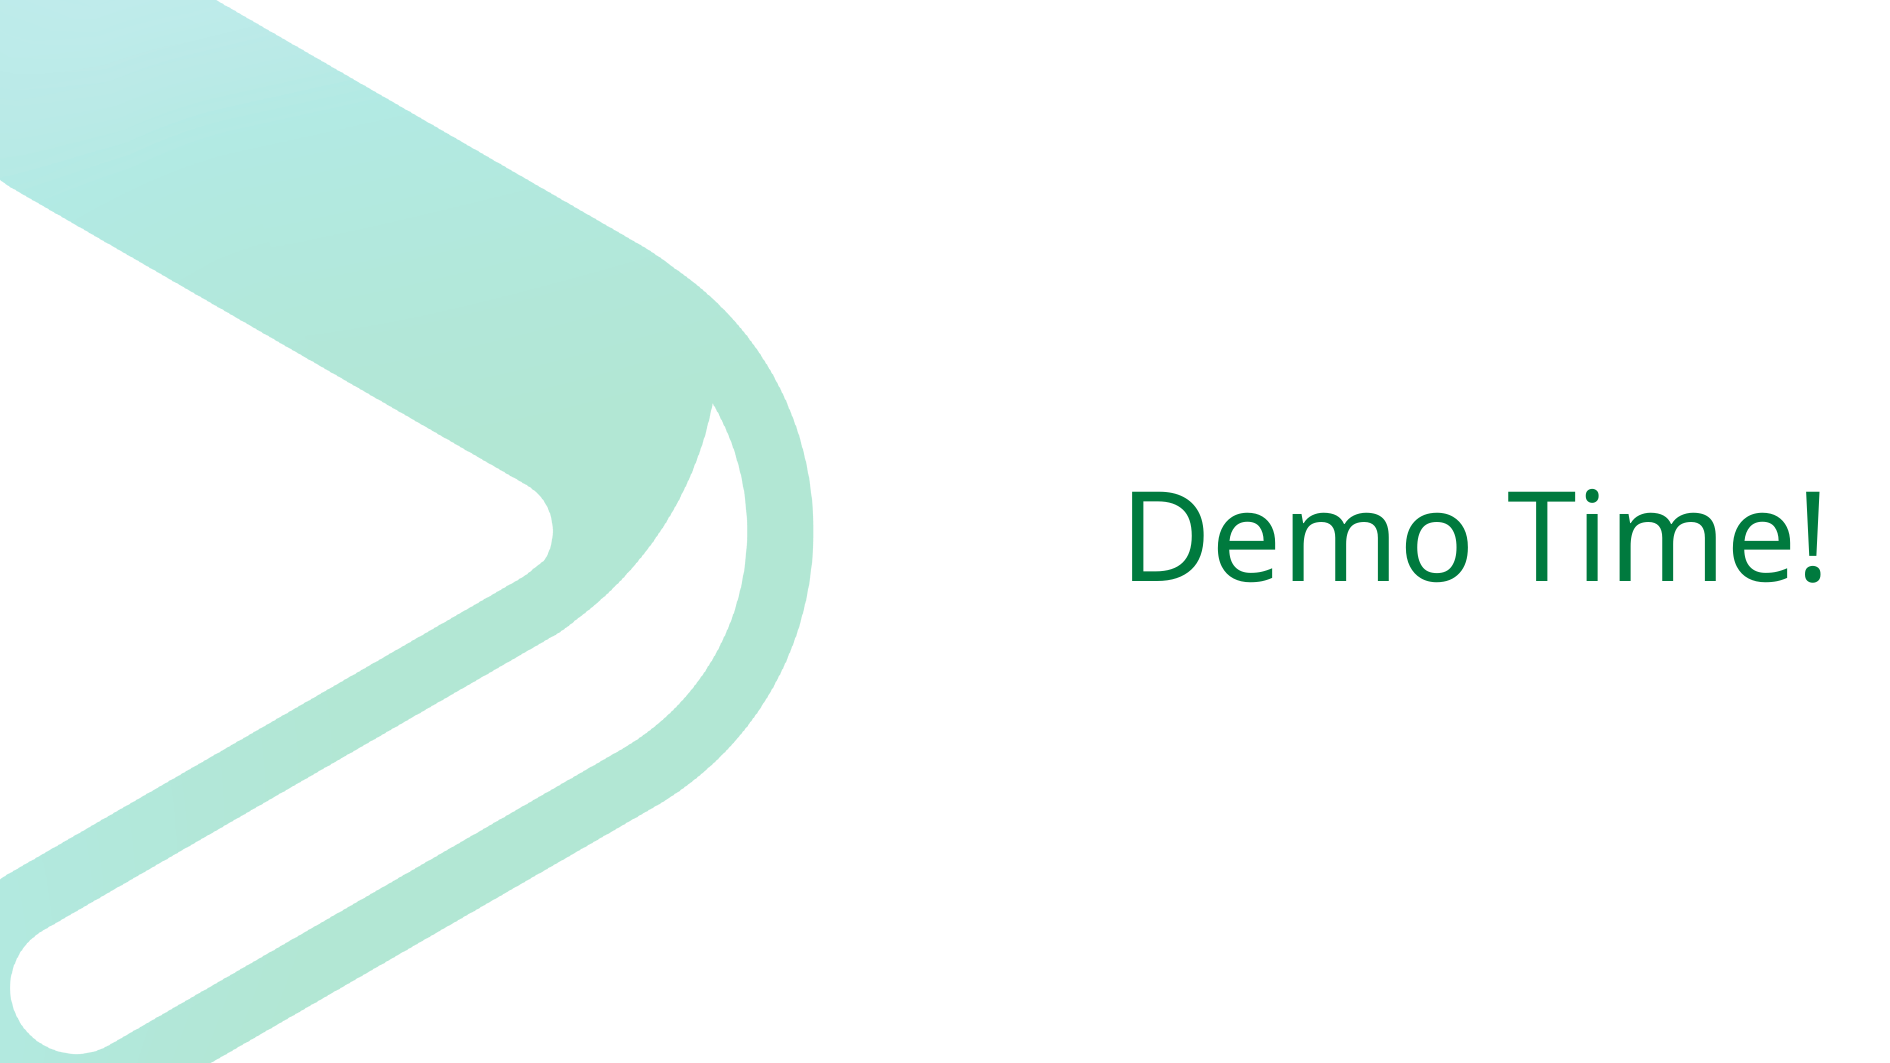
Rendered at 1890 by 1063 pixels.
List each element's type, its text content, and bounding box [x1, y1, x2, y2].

title Demo Time! [59, 59, 1831, 1004]
picture [0, 0, 815, 1063]
